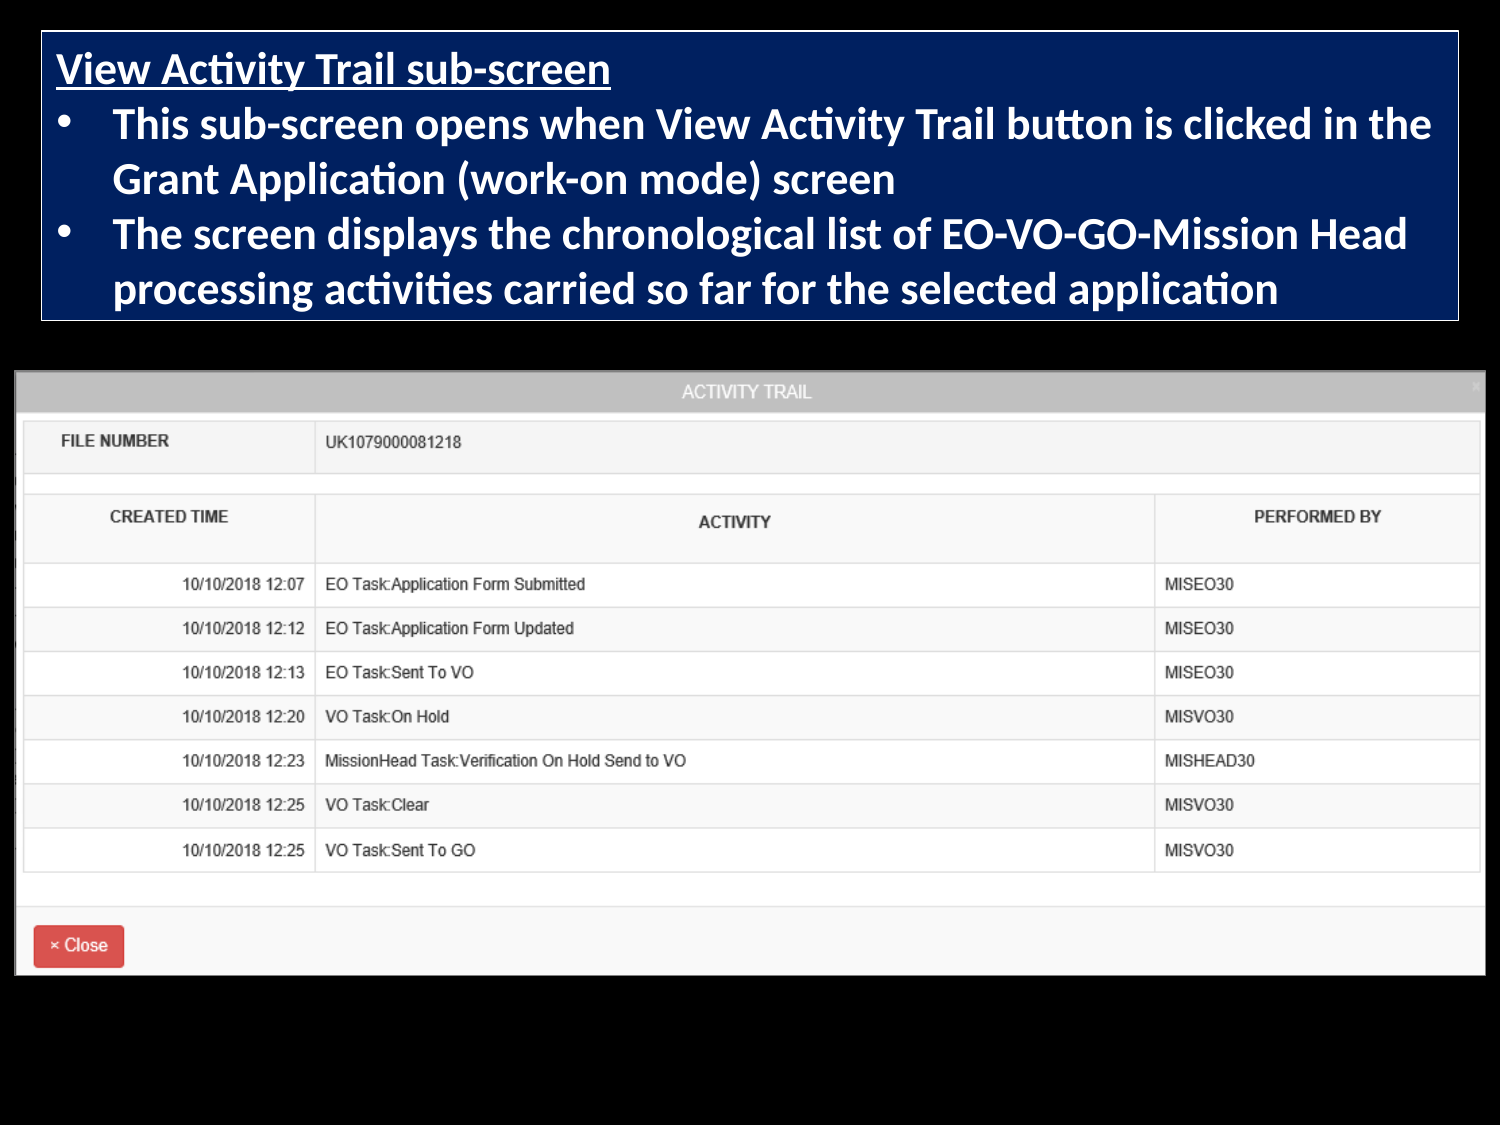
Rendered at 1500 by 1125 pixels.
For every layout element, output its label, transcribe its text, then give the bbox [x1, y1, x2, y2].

picture [15, 371, 1485, 975]
text_box View Activity Trail sub-screen This sub-screen opens when View Activity Trail button is clicked in the Grant Application (work-on mode) screen The screen displays the chronological list of EO-VO-GO-Mission Head processing activities carried so far for the selected application [41, 31, 1459, 321]
